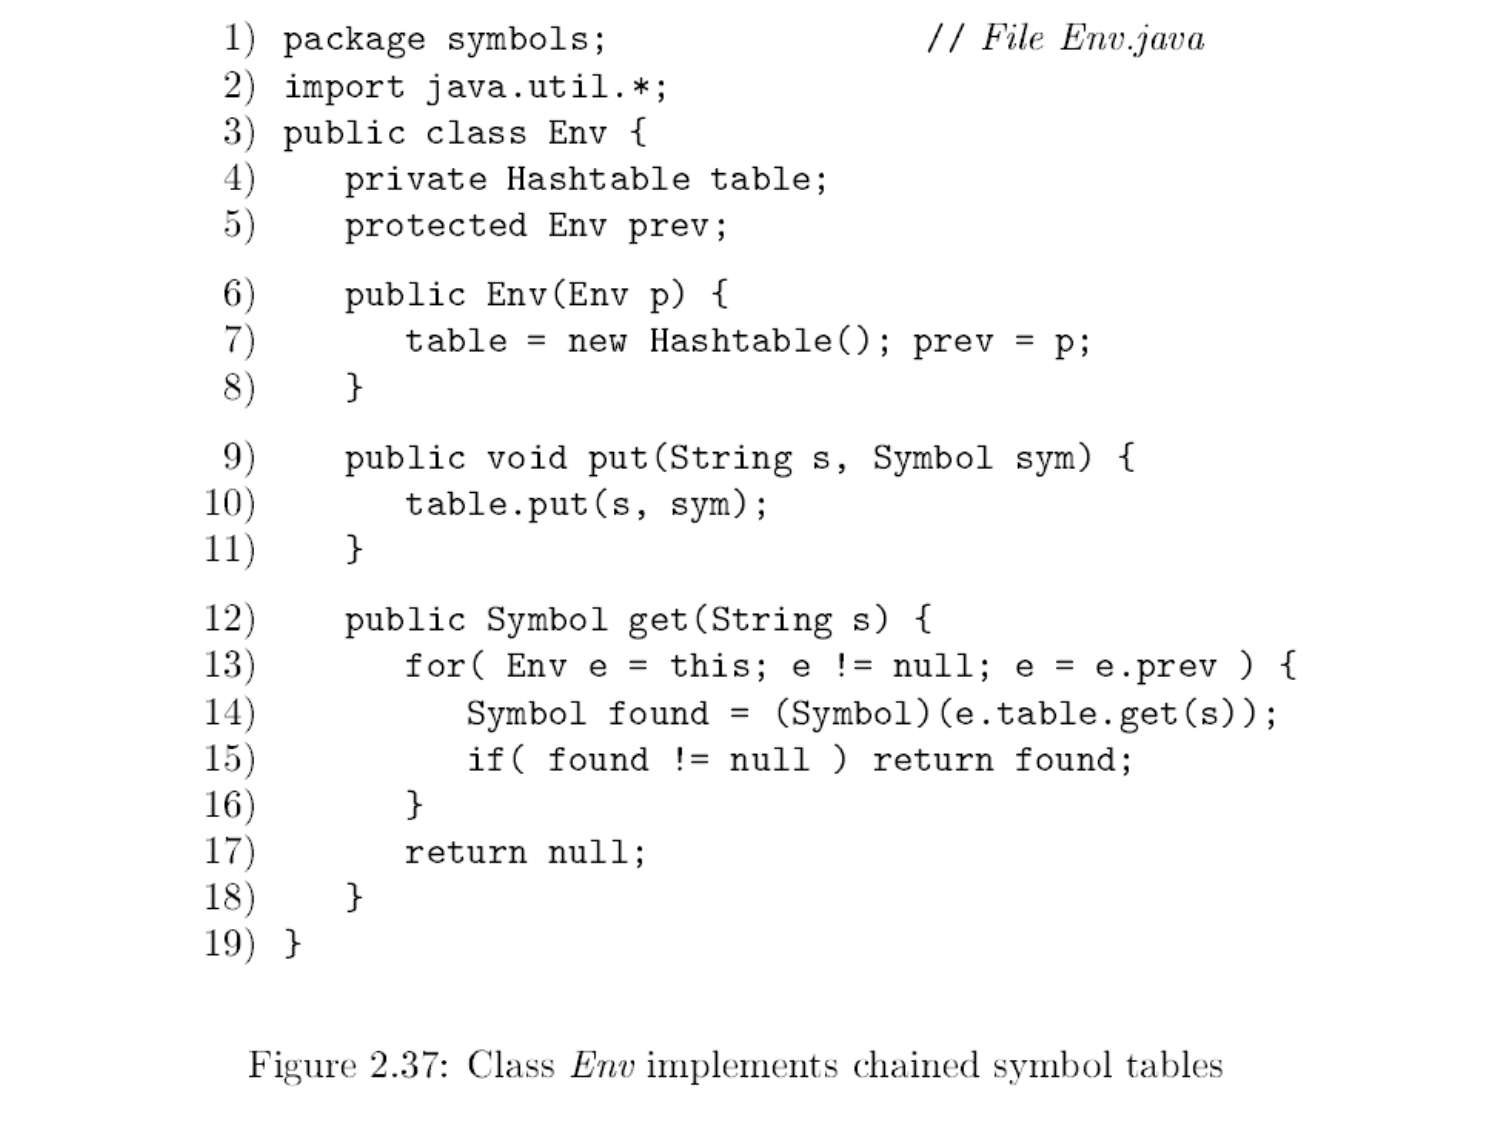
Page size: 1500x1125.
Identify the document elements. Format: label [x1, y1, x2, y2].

picture [174, 0, 1326, 1099]
